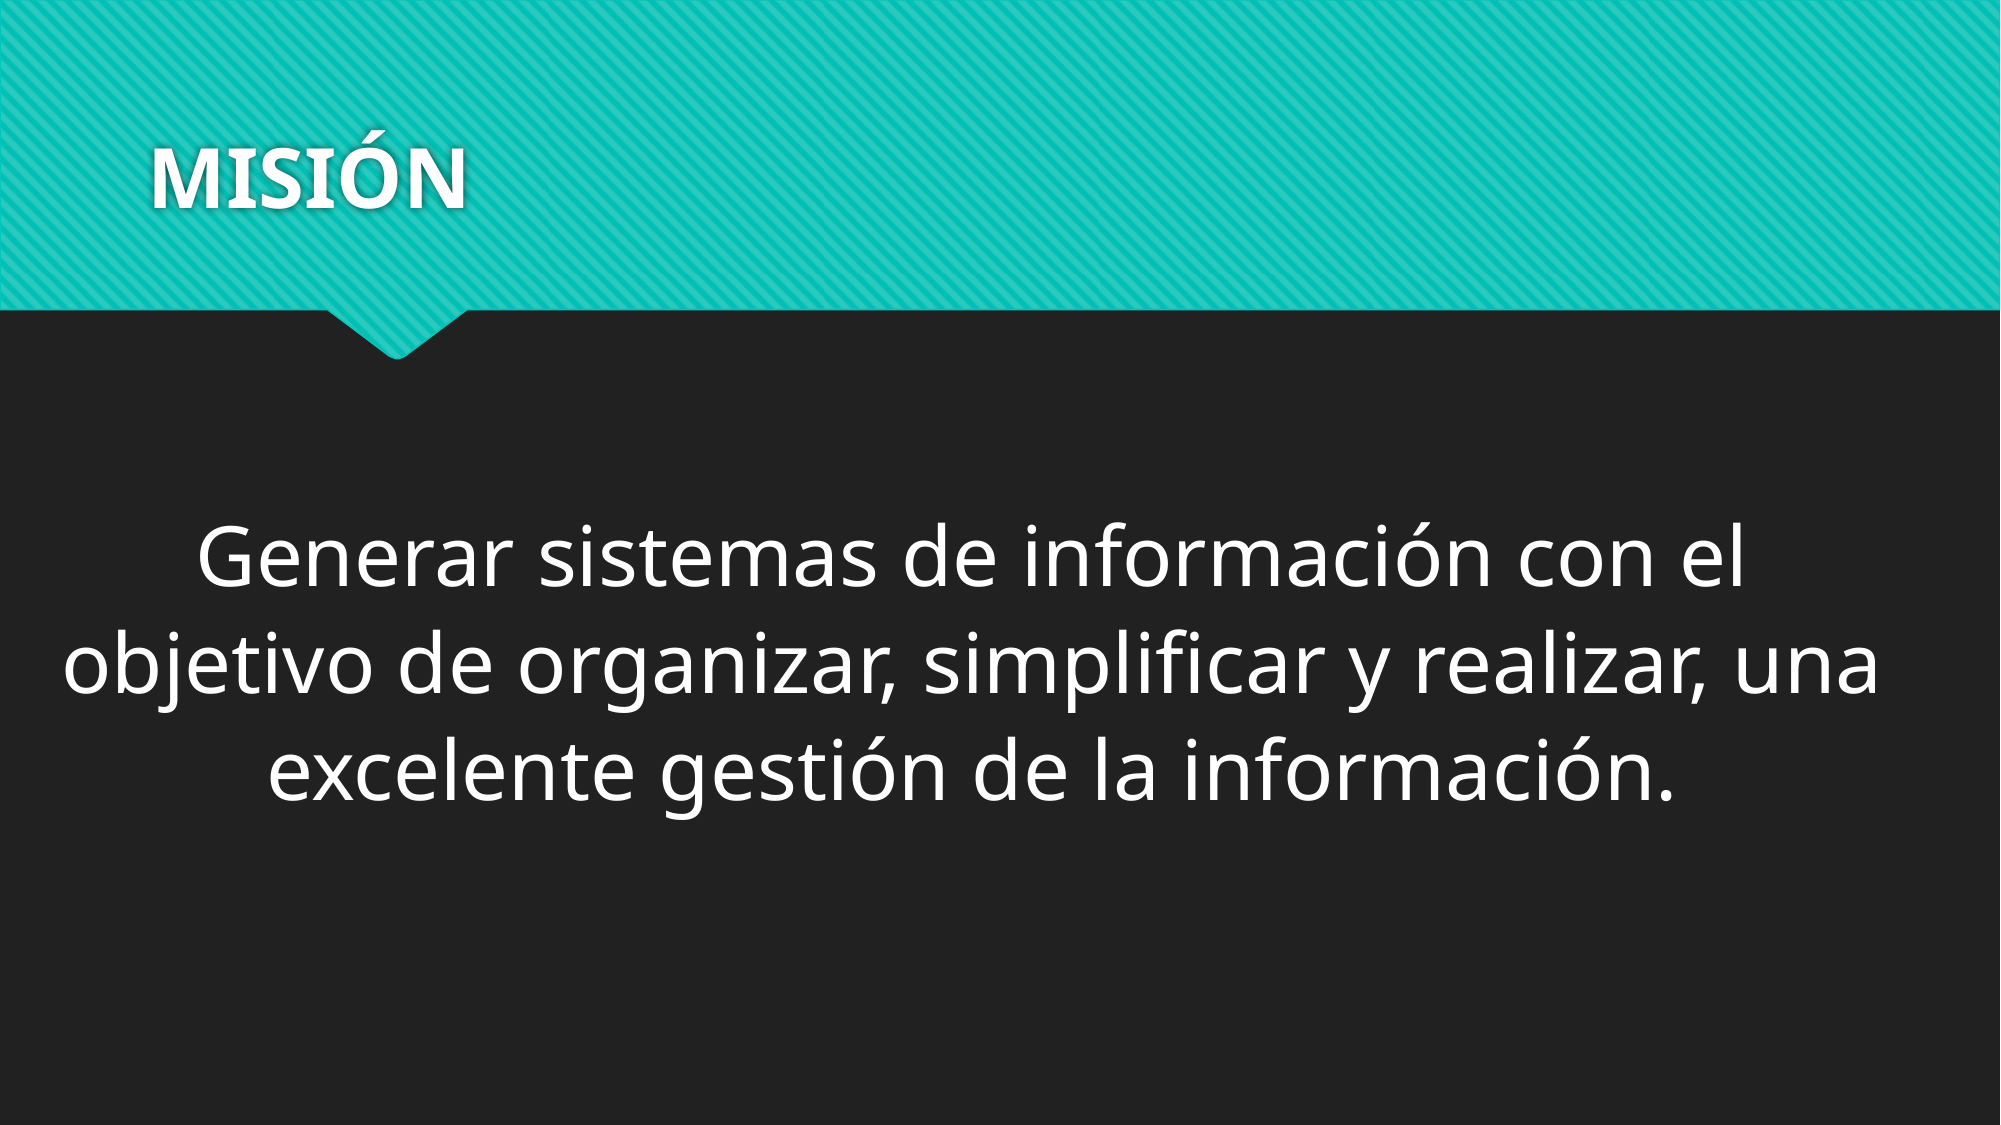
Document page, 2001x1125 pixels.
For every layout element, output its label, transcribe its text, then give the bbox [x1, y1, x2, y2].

title MISIÓN [132, 73, 1868, 233]
text_box Generar sistemas de información con el objetivo de organizar, simplificar y realizar, una excelente gestión de la información. [34, 489, 1912, 825]
